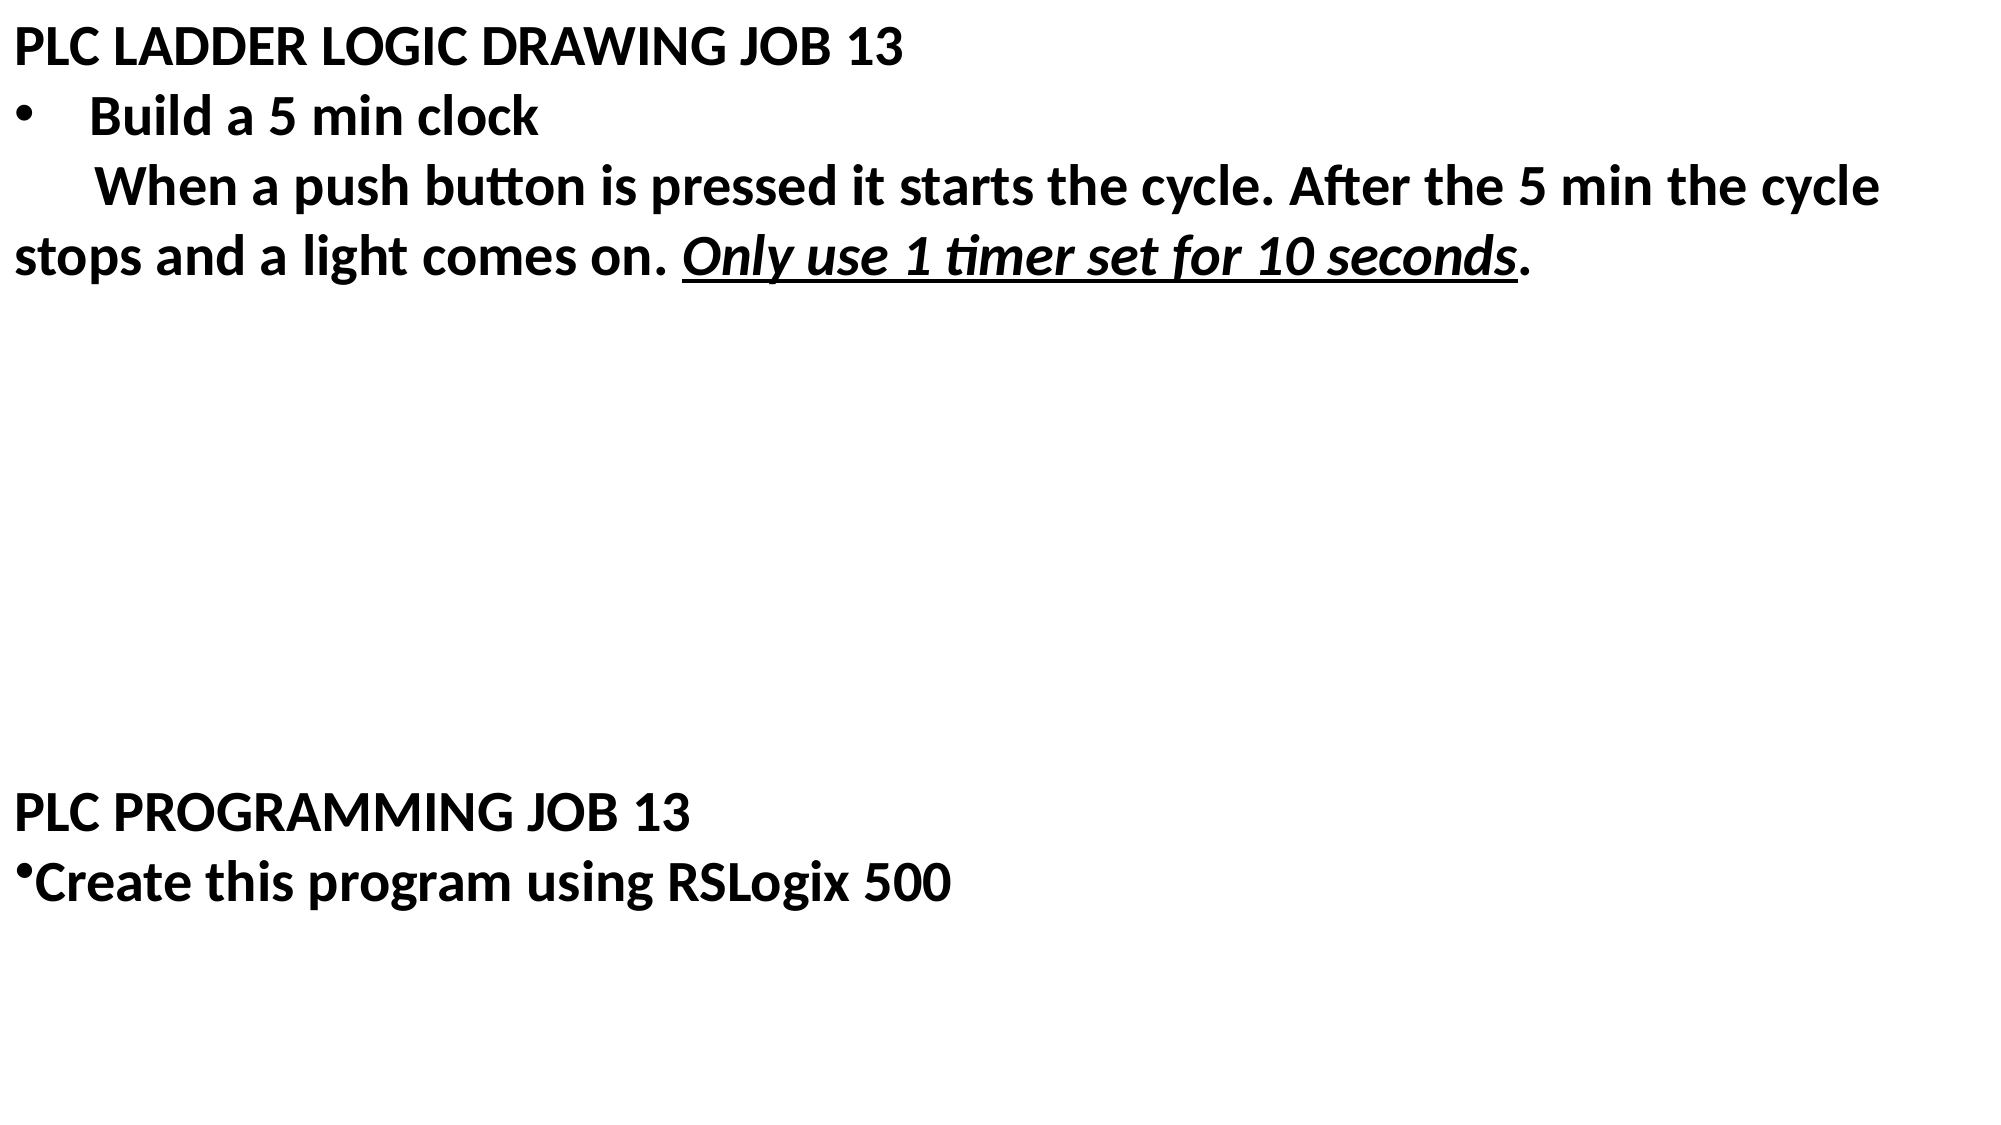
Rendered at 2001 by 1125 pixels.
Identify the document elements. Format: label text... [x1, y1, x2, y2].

text_box PLC LADDER LOGIC DRAWING JOB 13 Build a 5 min clock When a push button is pressed it starts the cycle. After the 5 min the cycle stops and a light comes on. Only use 1 timer set for 10 seconds. [0, 0, 2000, 295]
text_box PLC PROGRAMMING JOB 13 Create this program using RSLogix 500 [0, 765, 1000, 921]
